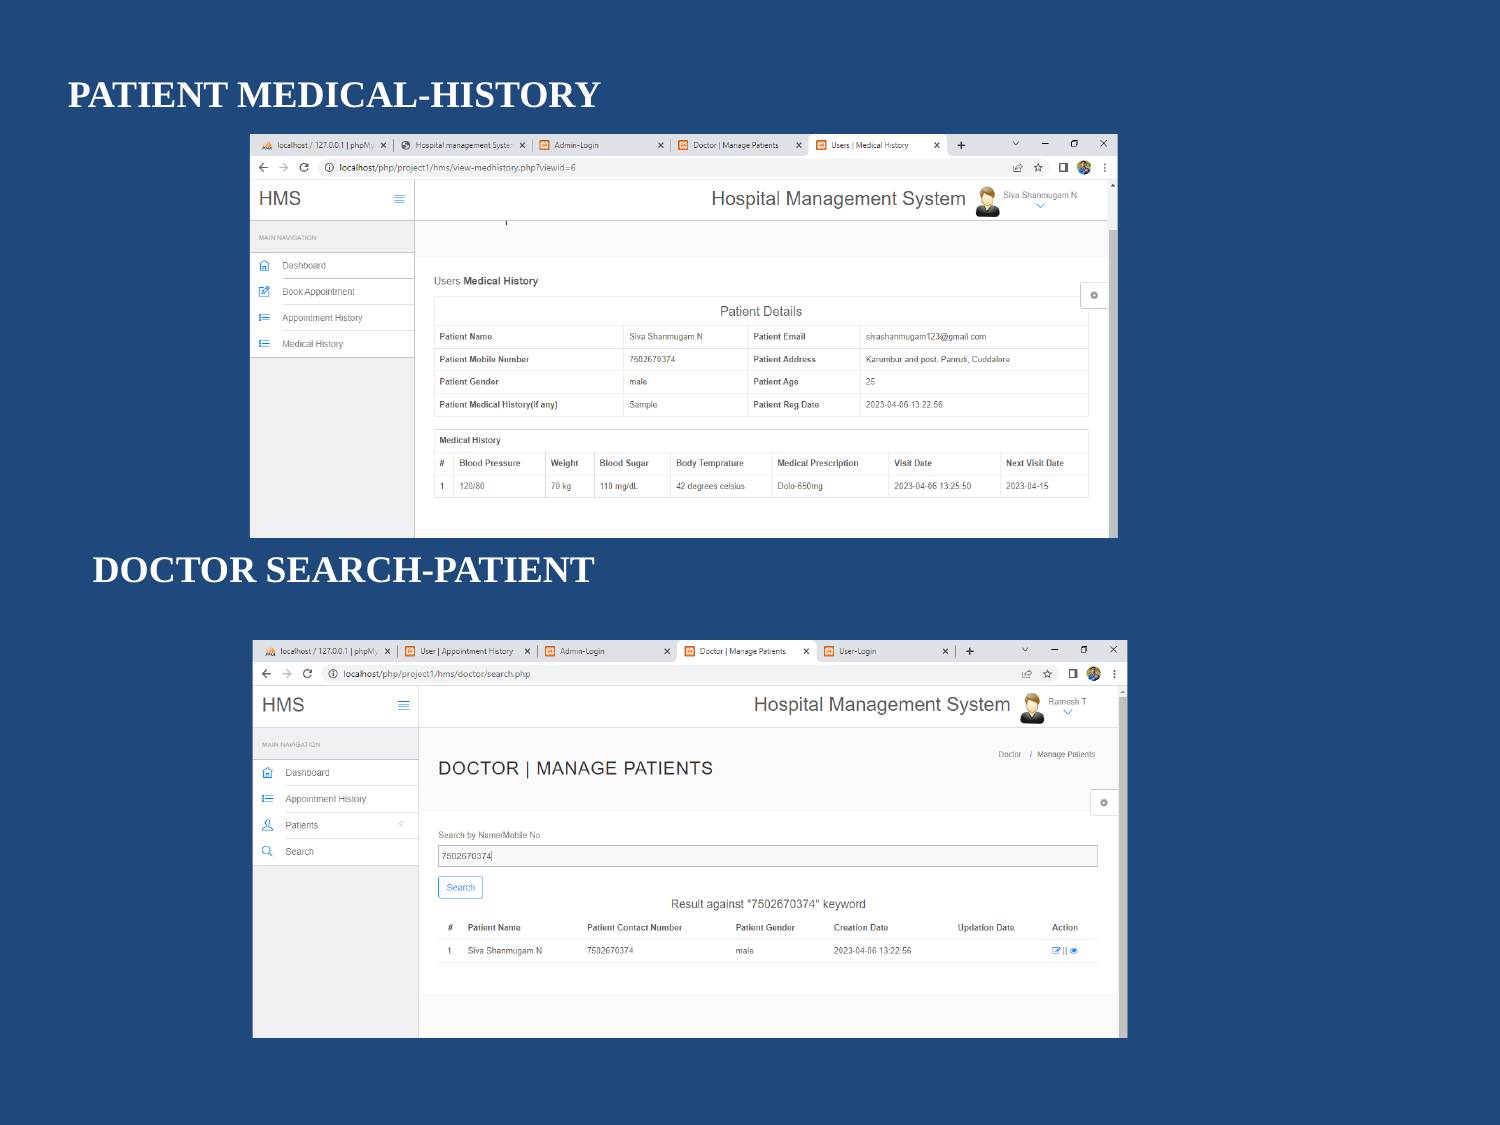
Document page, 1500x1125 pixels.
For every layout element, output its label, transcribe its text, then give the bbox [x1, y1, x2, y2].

picture [252, 640, 1128, 1038]
text_box PATIENT MEDICAL-HISTORY [53, 62, 617, 123]
text_box DOCTOR SEARCH-PATIENT [78, 537, 611, 598]
picture [249, 134, 1118, 538]
